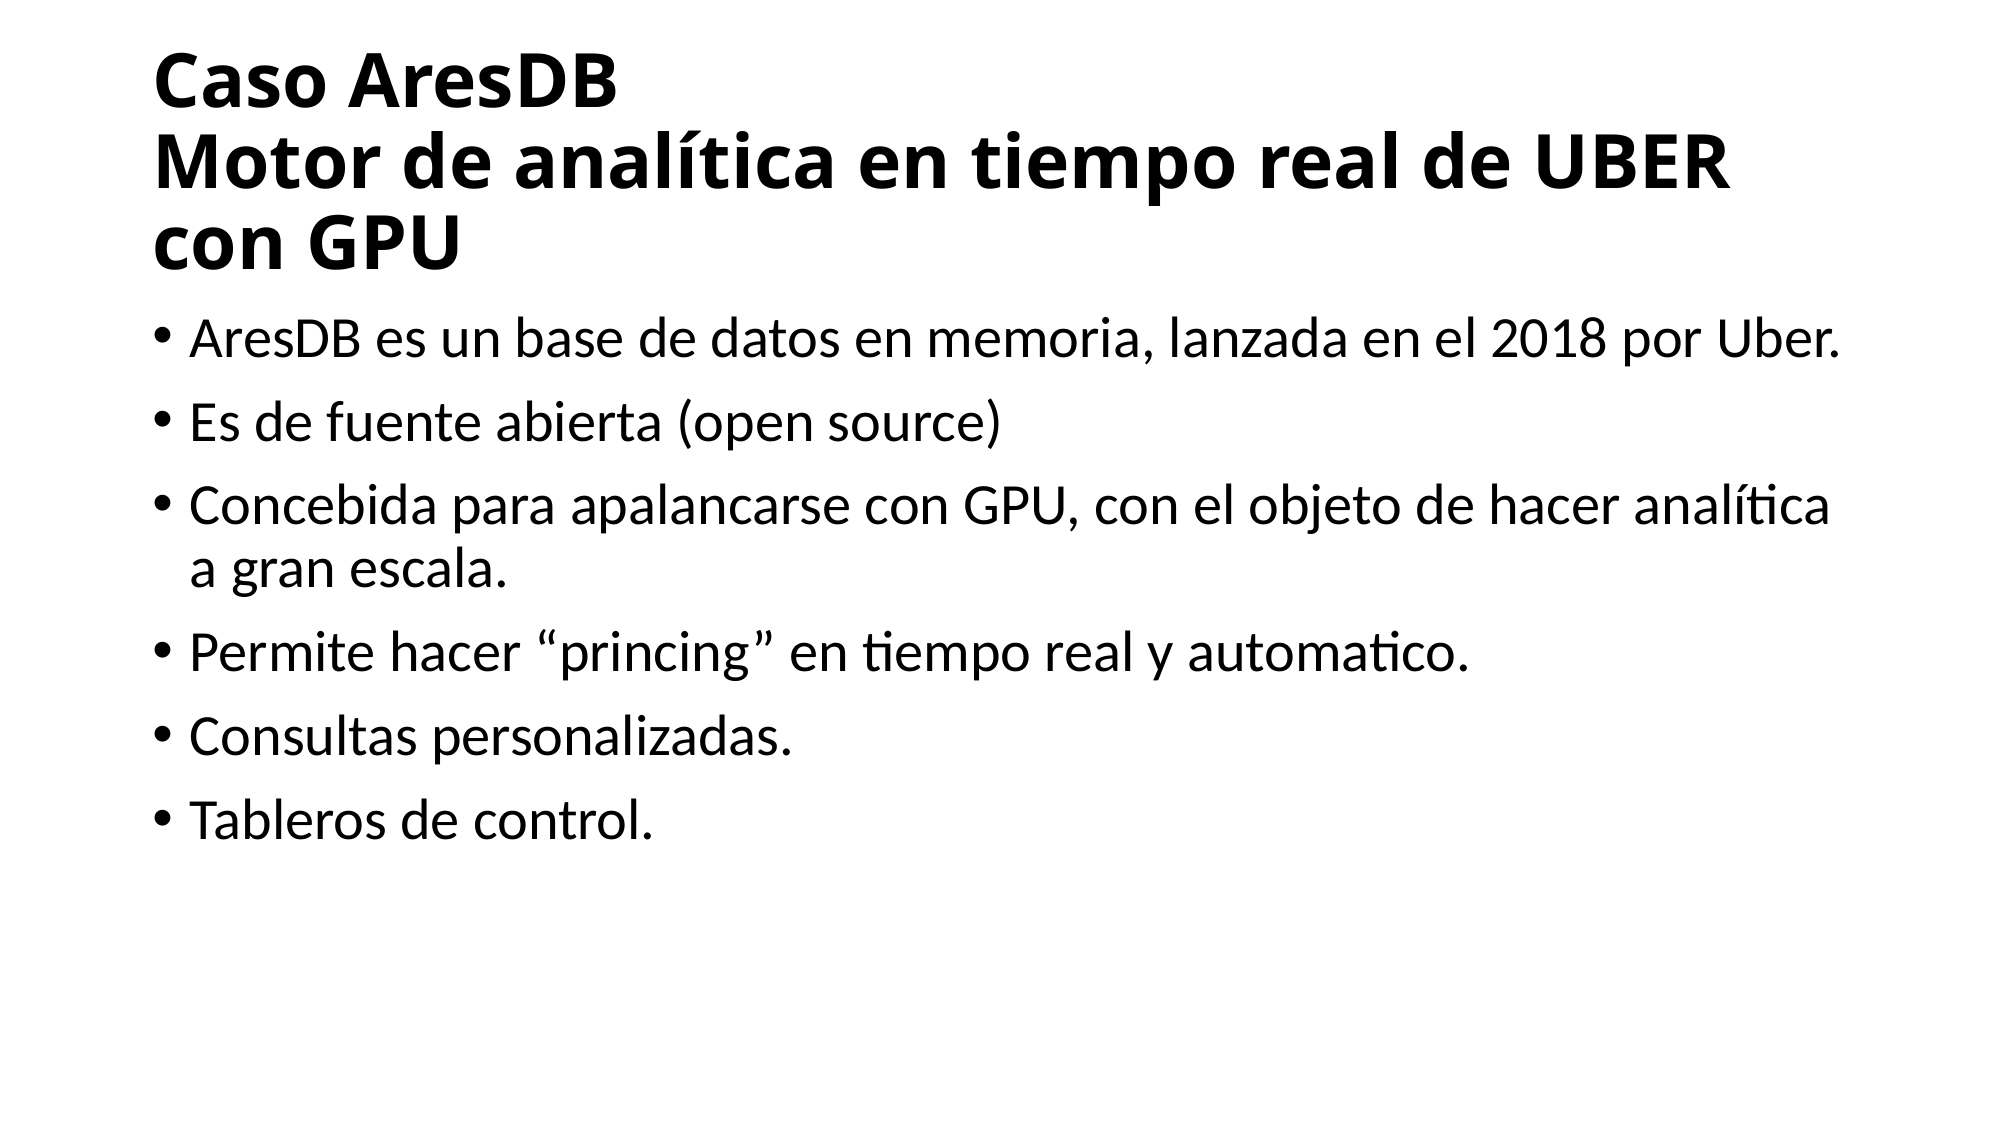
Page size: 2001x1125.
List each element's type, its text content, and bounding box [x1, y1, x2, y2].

title Caso AresDB Motor de analítica en tiempo real de UBER con GPU [137, 59, 1863, 278]
list AresDB es un base de datos en memoria, lanzada en el 2018 por Uber. Es de fuente abierta (open source) Concebida para apalancarse con GPU, con el objeto de hacer analítica a gran escala. Permite hacer “princing” en tiempo real y automatico. Consultas personalizadas. Tableros de control. [137, 299, 1863, 1014]
